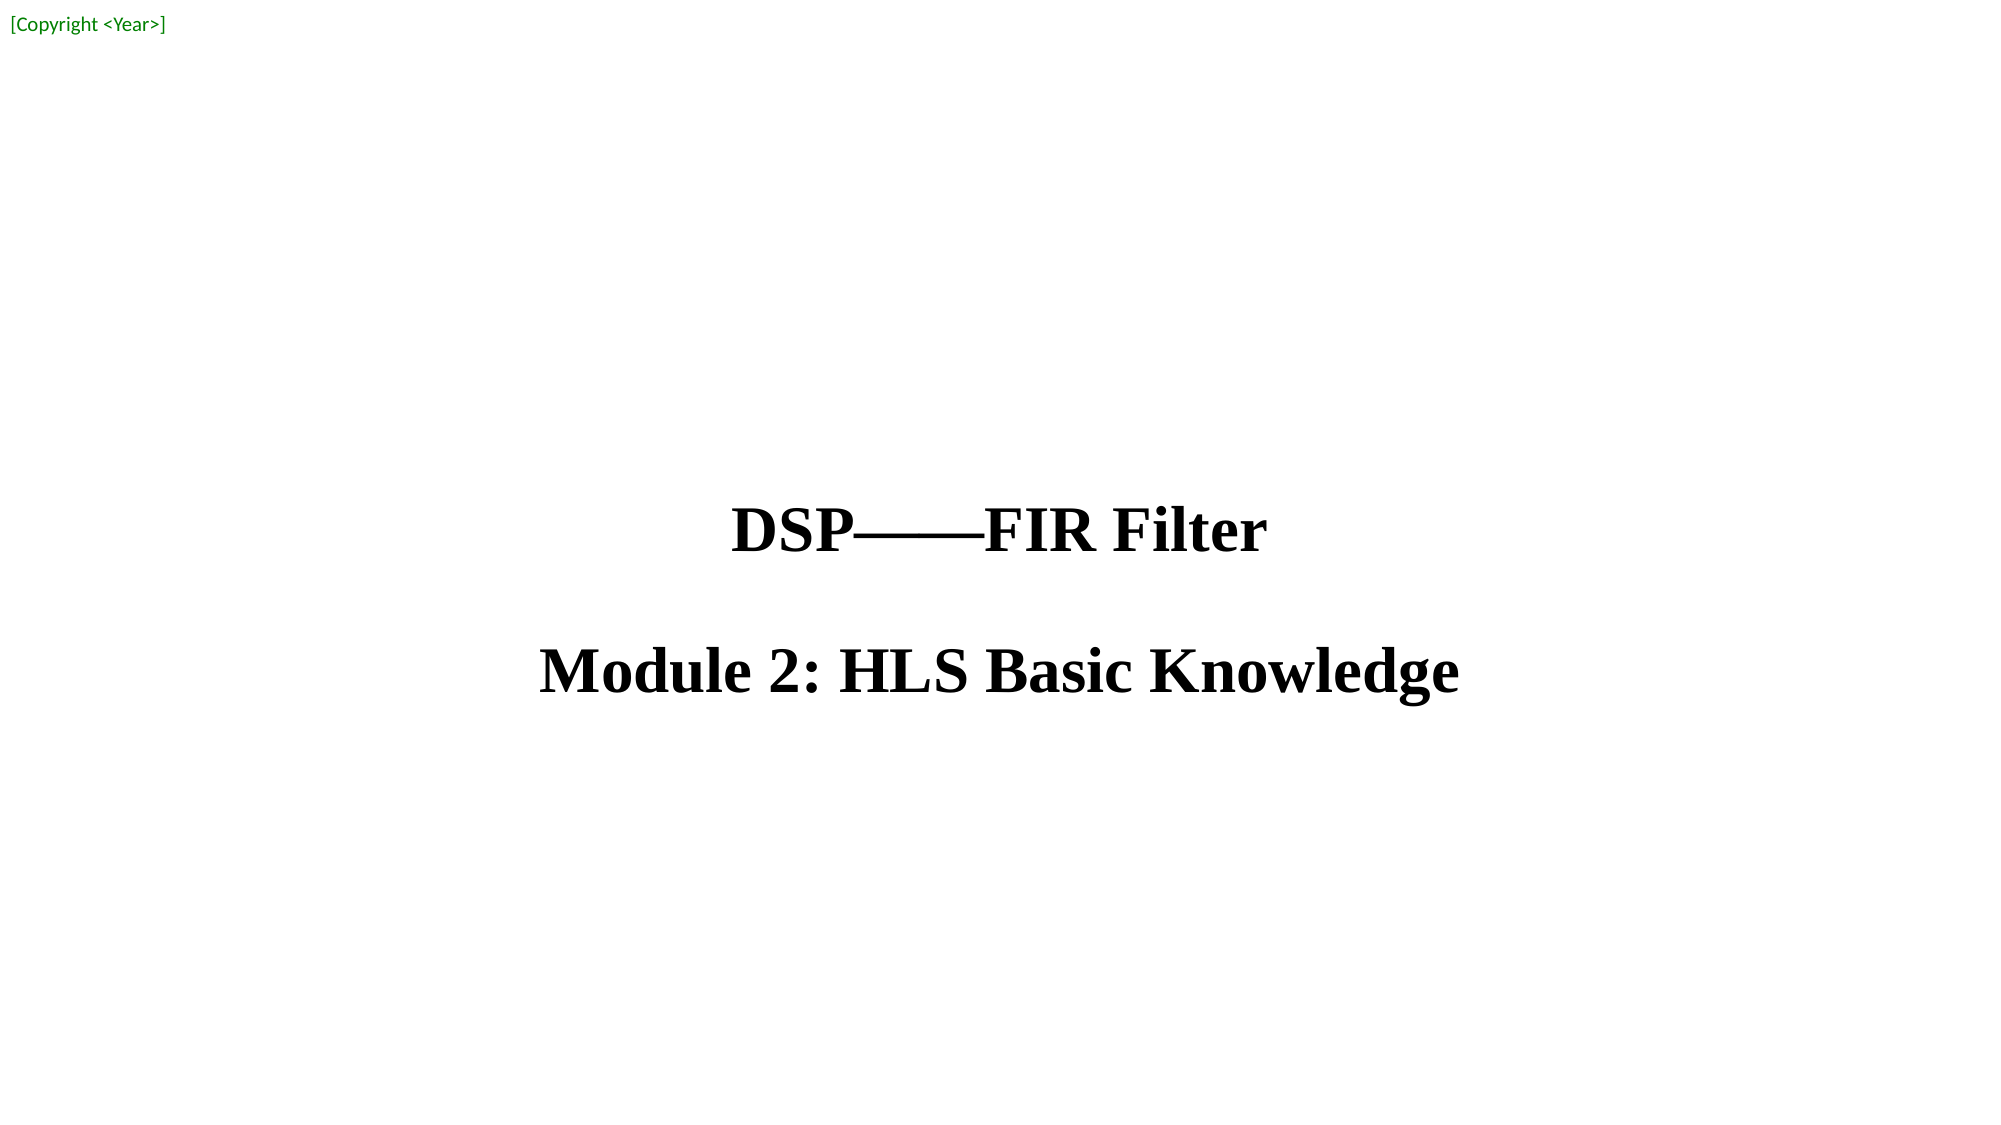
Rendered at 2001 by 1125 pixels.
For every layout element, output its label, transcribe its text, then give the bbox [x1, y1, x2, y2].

title DSP——FIR Filter Module 2: HLS Basic Knowledge [249, 198, 1750, 714]
